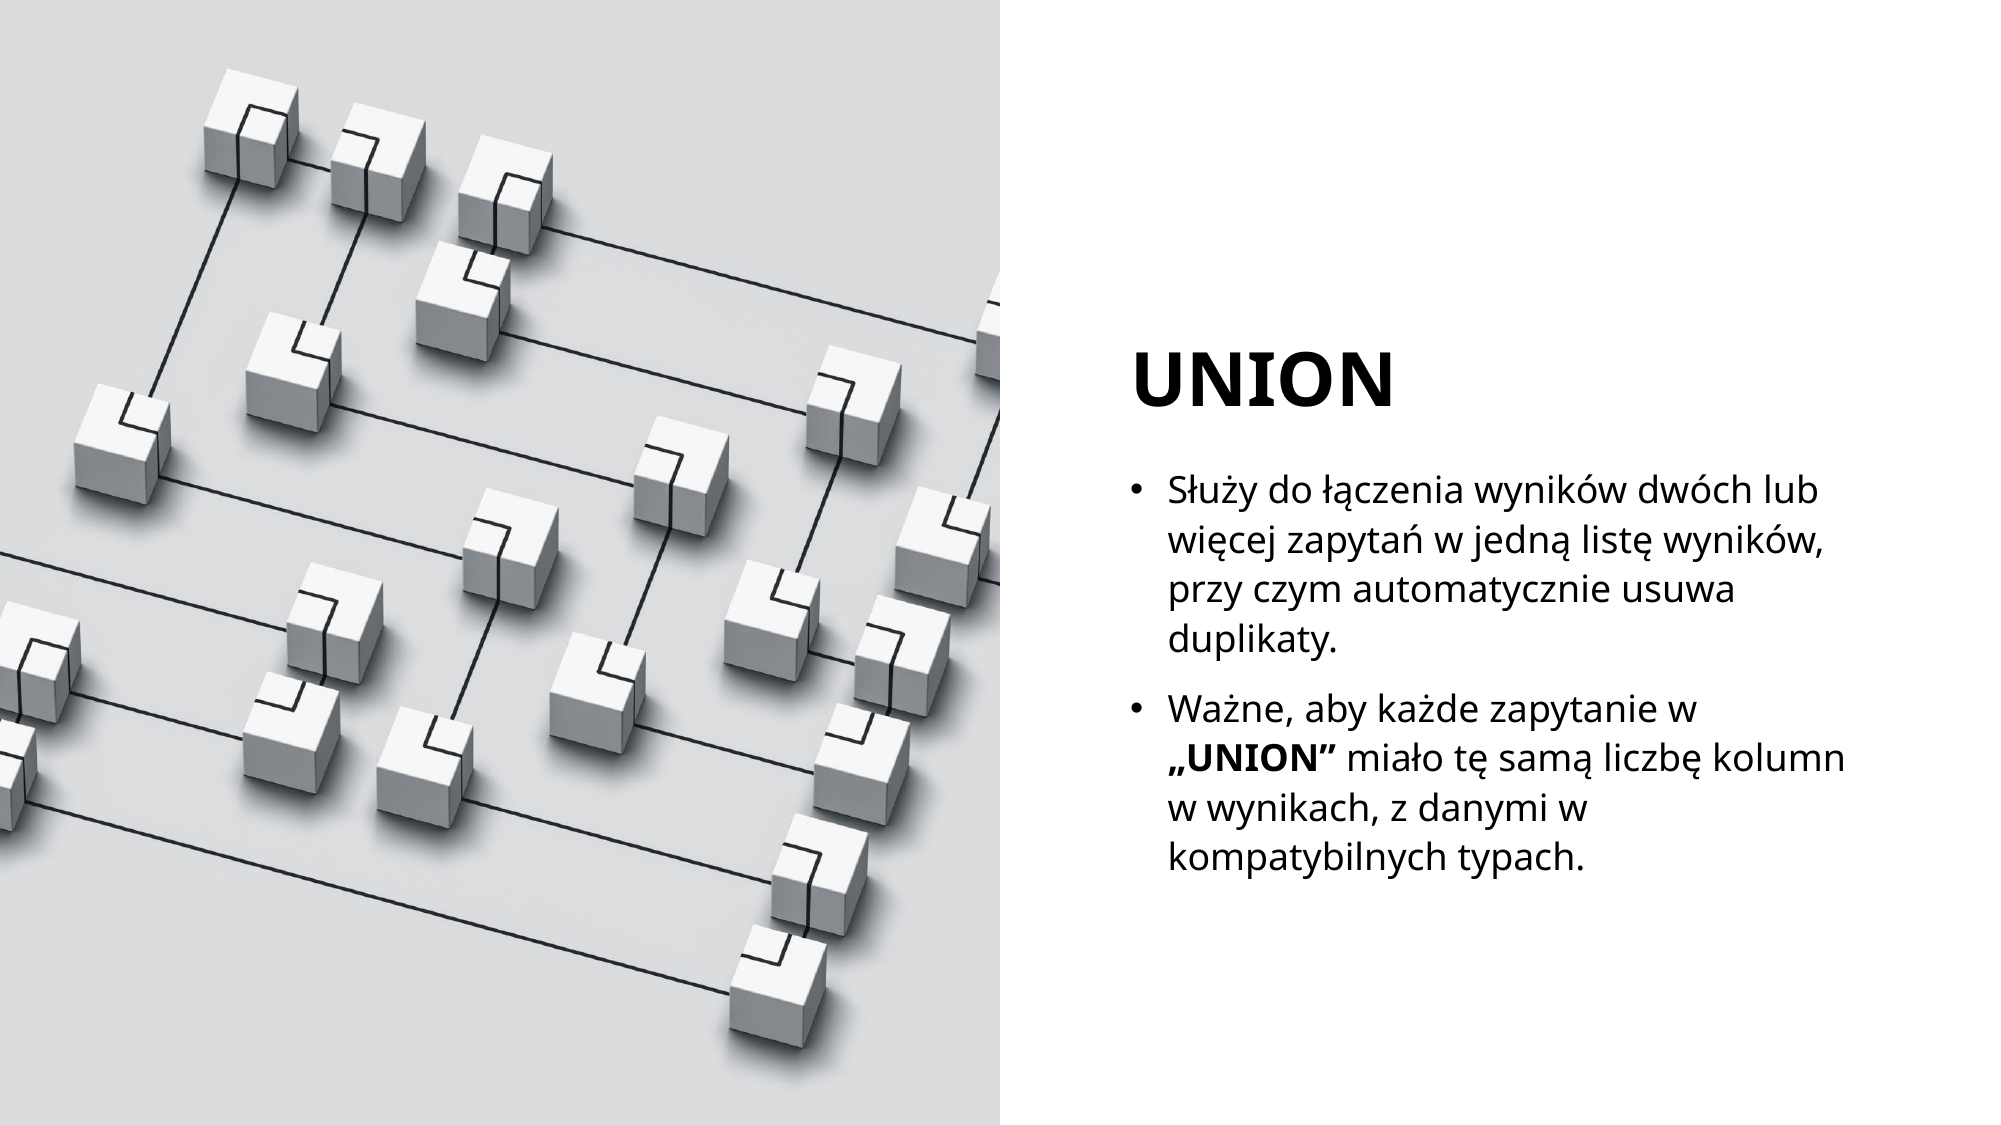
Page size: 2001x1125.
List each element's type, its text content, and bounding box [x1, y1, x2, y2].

list Służy do łączenia wyników dwóch lub więcej zapytań w jedną listę wyników, przy czym automatycznie usuwa duplikaty. Ważne, aby każde zapytanie w „UNION” miało tę samą liczbę kolumn w wynikach, z danymi w kompatybilnych typach. [1114, 454, 1864, 1022]
picture [0, 0, 1000, 1125]
title UNION [1114, 77, 1864, 430]
